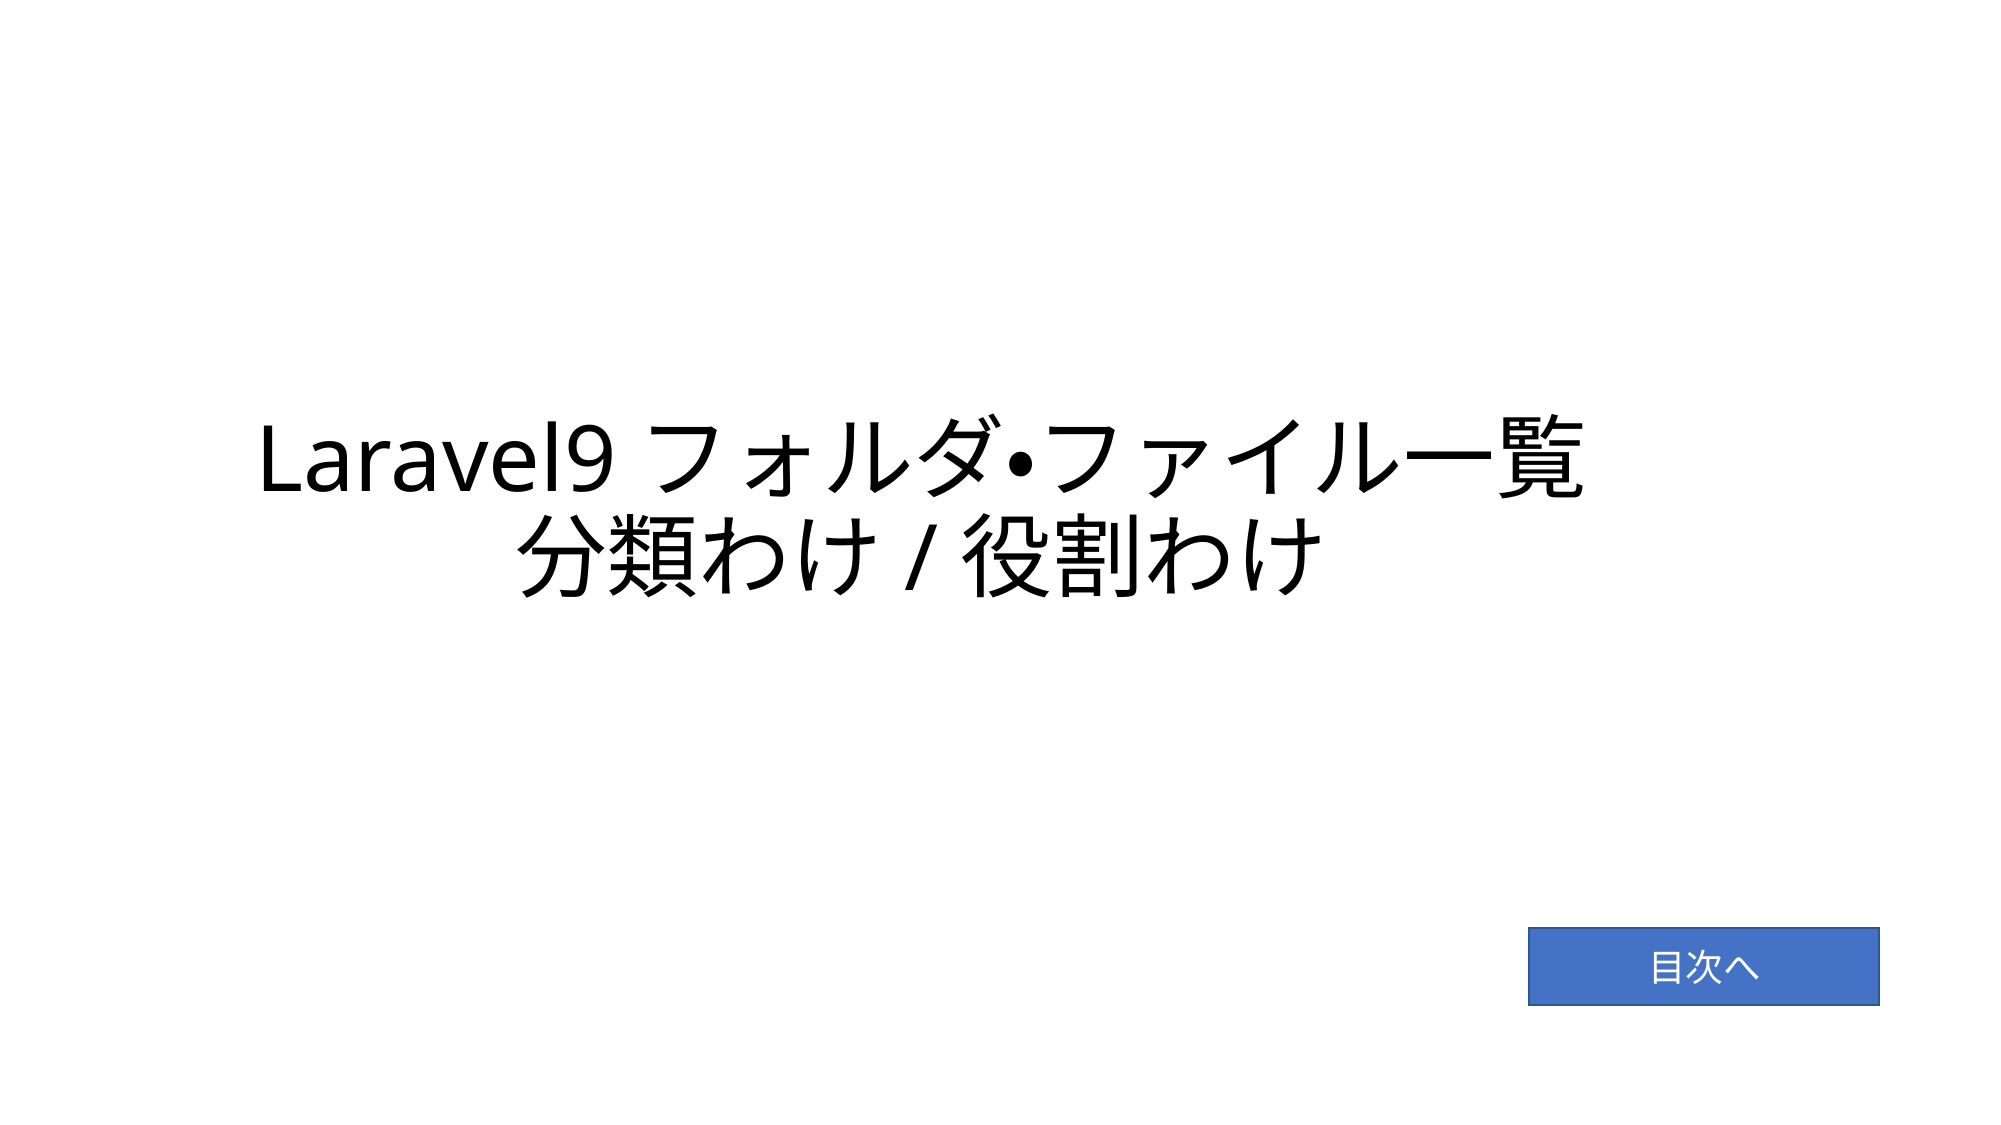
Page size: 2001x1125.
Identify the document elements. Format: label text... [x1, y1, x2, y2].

text_box 目次へ [1528, 927, 1880, 1006]
title Laravel9フォルダ・ファイル一覧 分類わけ/役割わけ [138, 402, 1705, 620]
